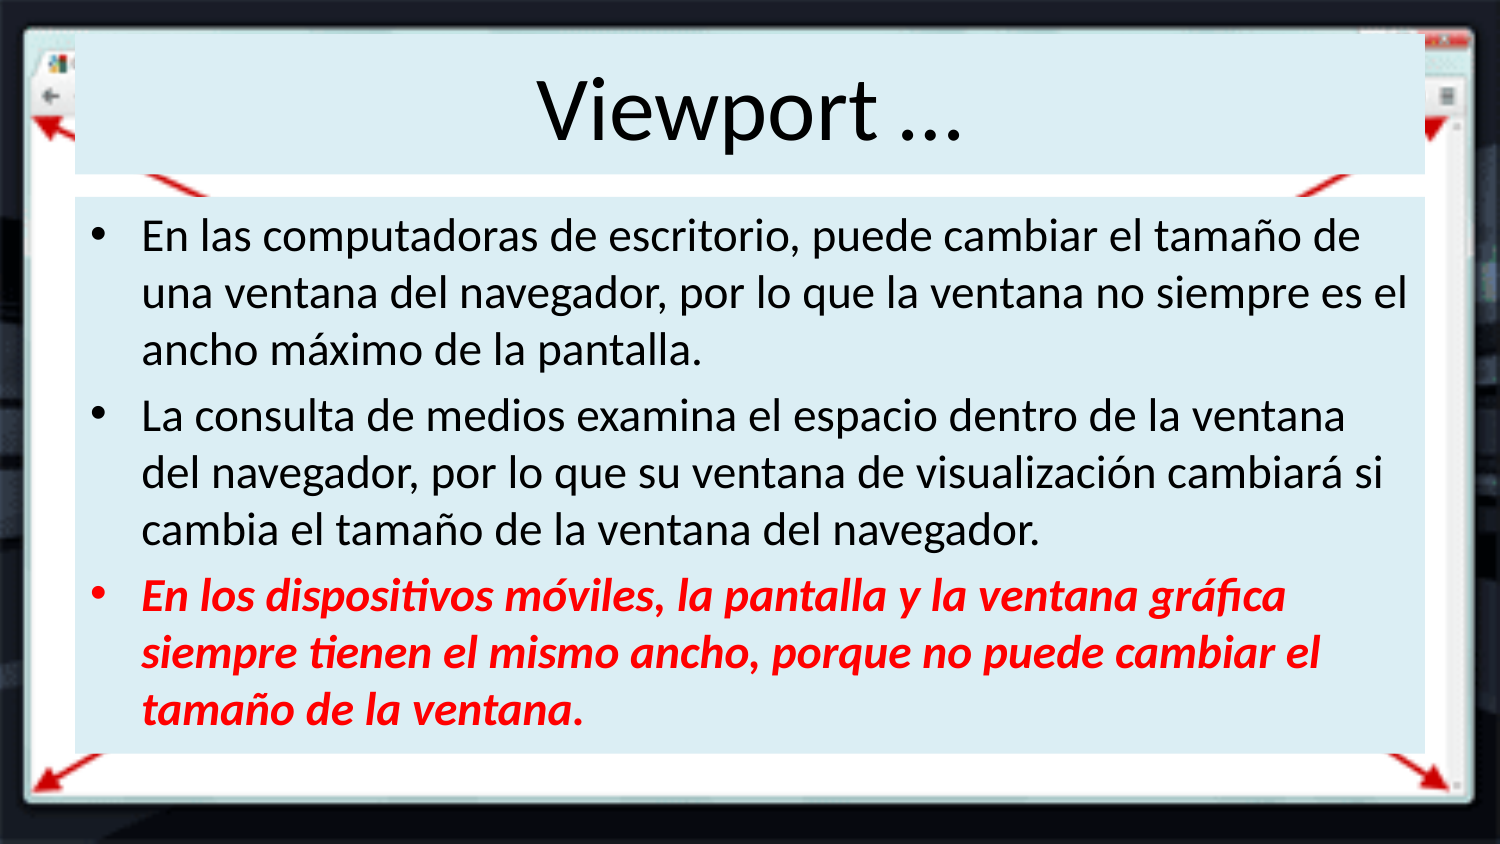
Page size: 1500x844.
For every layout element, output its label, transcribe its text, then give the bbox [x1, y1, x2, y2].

title Viewport … [75, 33, 1425, 175]
picture [0, 0, 1500, 844]
list En las computadoras de escritorio, puede cambiar el tamaño de una ventana del navegador, por lo que la ventana no siempre es el ancho máximo de la pantalla. La consulta de medios examina el espacio dentro de la ventana del navegador, por lo que su ventana de visualización cambiará si cambia el tamaño de la ventana del navegador. En los dispositivos móviles, la pantalla y la ventana gráfica siempre tienen el mismo ancho, porque no puede cambiar el tamaño de la ventana. [75, 196, 1425, 754]
